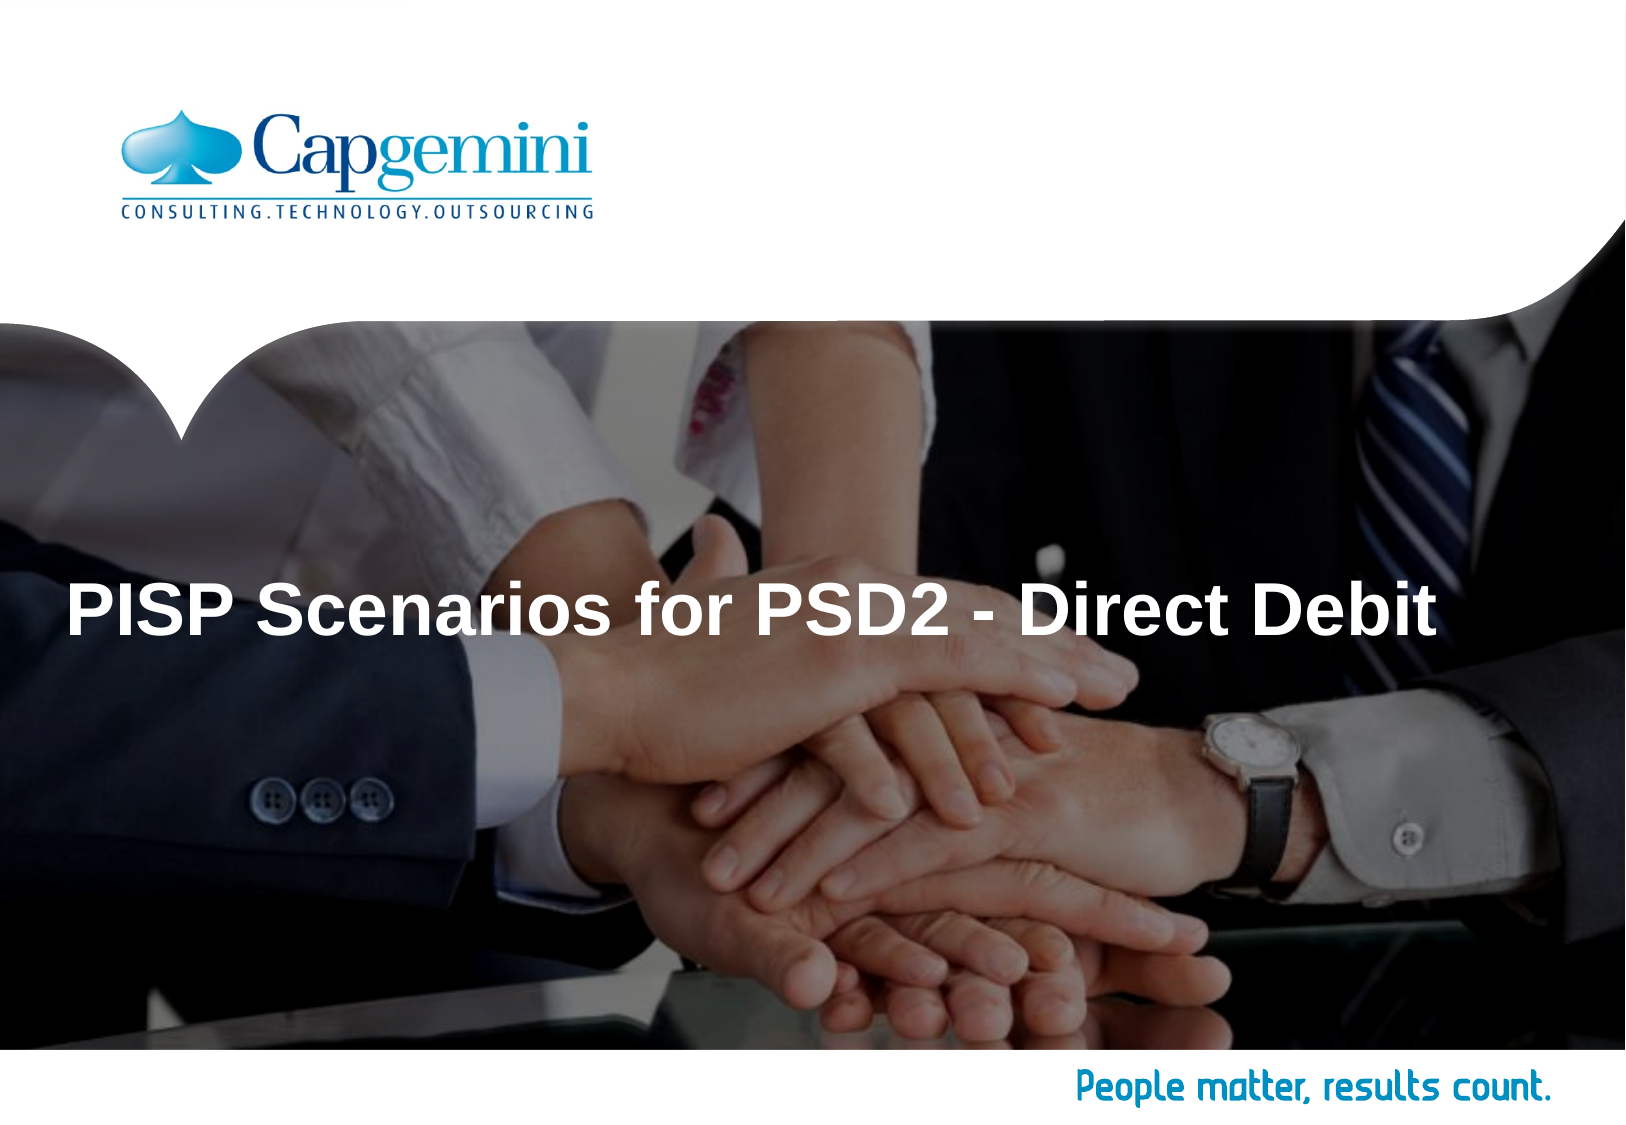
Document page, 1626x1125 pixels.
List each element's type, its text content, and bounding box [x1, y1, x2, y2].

picture [120, 108, 594, 221]
list PISP Scenarios for PSD2 - Direct Debit [0, 457, 1625, 755]
picture [0, 755, 1625, 1049]
picture [0, 232, 1625, 457]
